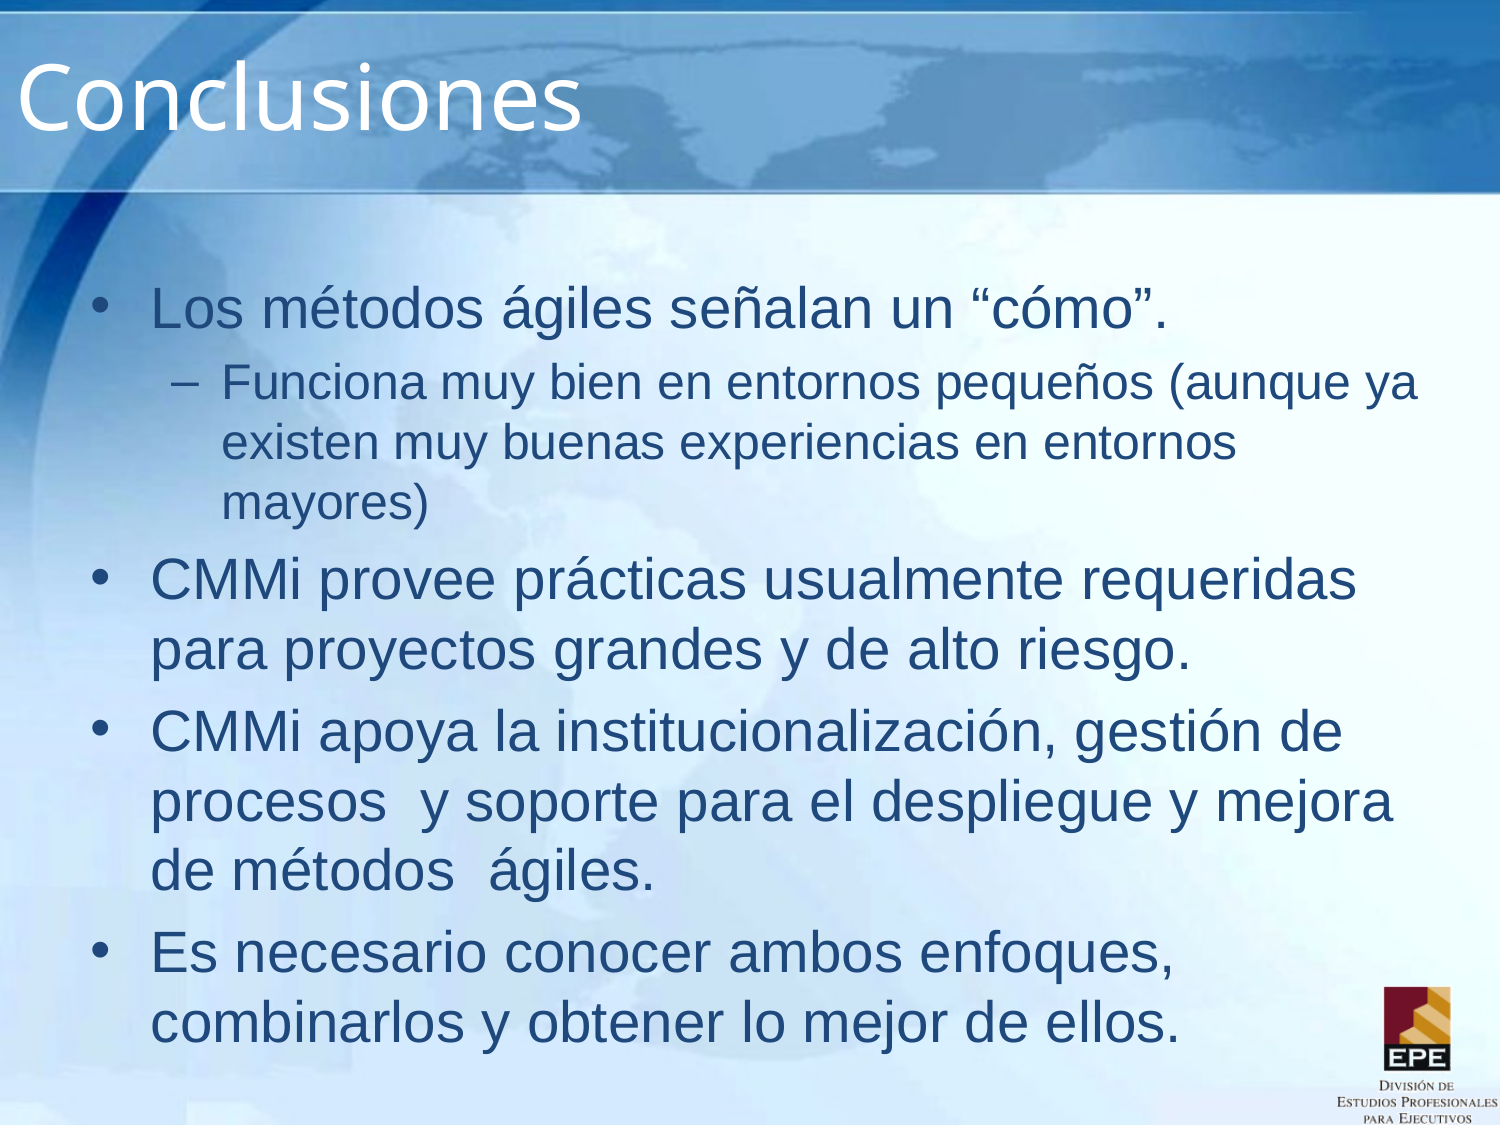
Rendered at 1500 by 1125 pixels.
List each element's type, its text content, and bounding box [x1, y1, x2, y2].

list Los métodos ágiles señalan un “cómo”. Funciona muy bien en entornos pequeños (aunque ya existen muy buenas experiencias en entornos mayores) CMMi provee prácticas usualmente requeridas para proyectos grandes y de alto riesgo. CMMi apoya la institucionalización, gestión de procesos y soporte para el despliegue y mejora de métodos ágiles. Es necesario conocer ambos enfoques, combinarlos y obtener lo mejor de ellos. [75, 262, 1438, 1088]
picture [0, 0, 1500, 1125]
title Conclusiones [0, 0, 1350, 188]
